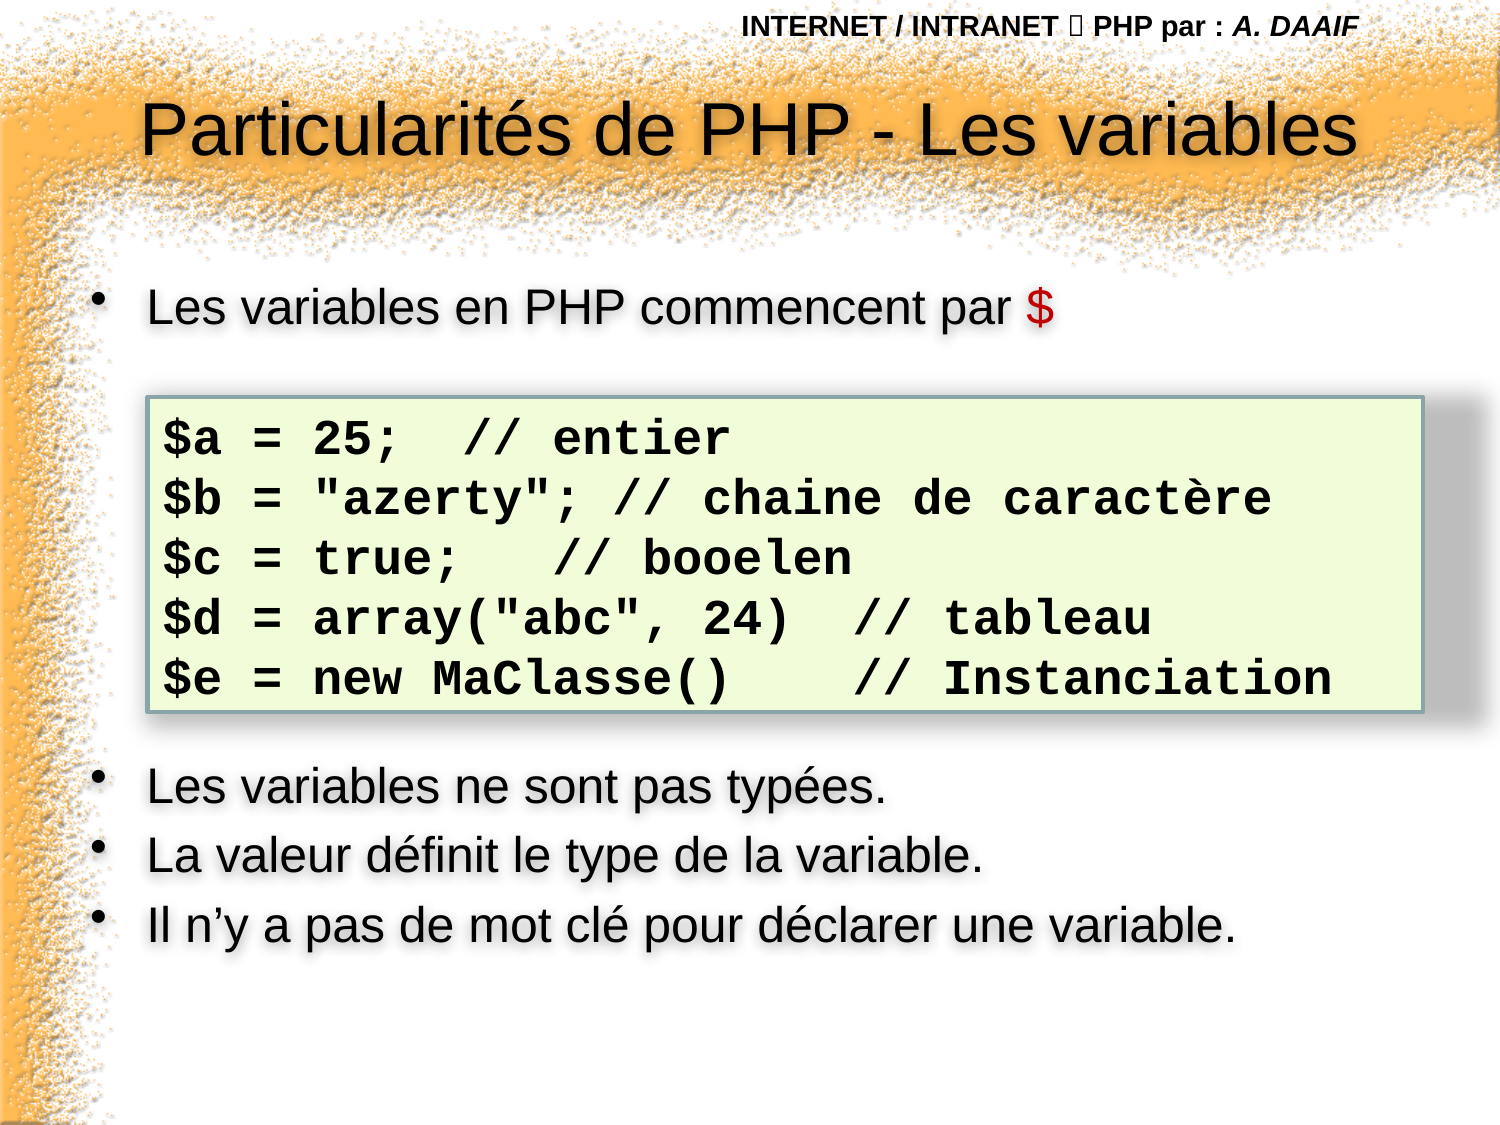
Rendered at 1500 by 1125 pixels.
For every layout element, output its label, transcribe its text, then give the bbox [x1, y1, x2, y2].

list Les variables en PHP commencent par $ Les variables ne sont pas typées. La valeur définit le type de la variable. Il n’y a pas de mot clé pour déclarer une variable. [74, 266, 1426, 1012]
text_box $a = 25; // entier $b = "azerty"; // chaine de caractère $c = true; // booelen $d = array("abc", 24) // tableau $e = new MaClasse() // Instanciation [145, 395, 1425, 714]
footer INTERNET / INTRANET  PHP par : A. DAAIF [726, 0, 1500, 56]
title Particularités de PHP - Les variables [74, 66, 1426, 185]
picture [0, 0, 1500, 1125]
